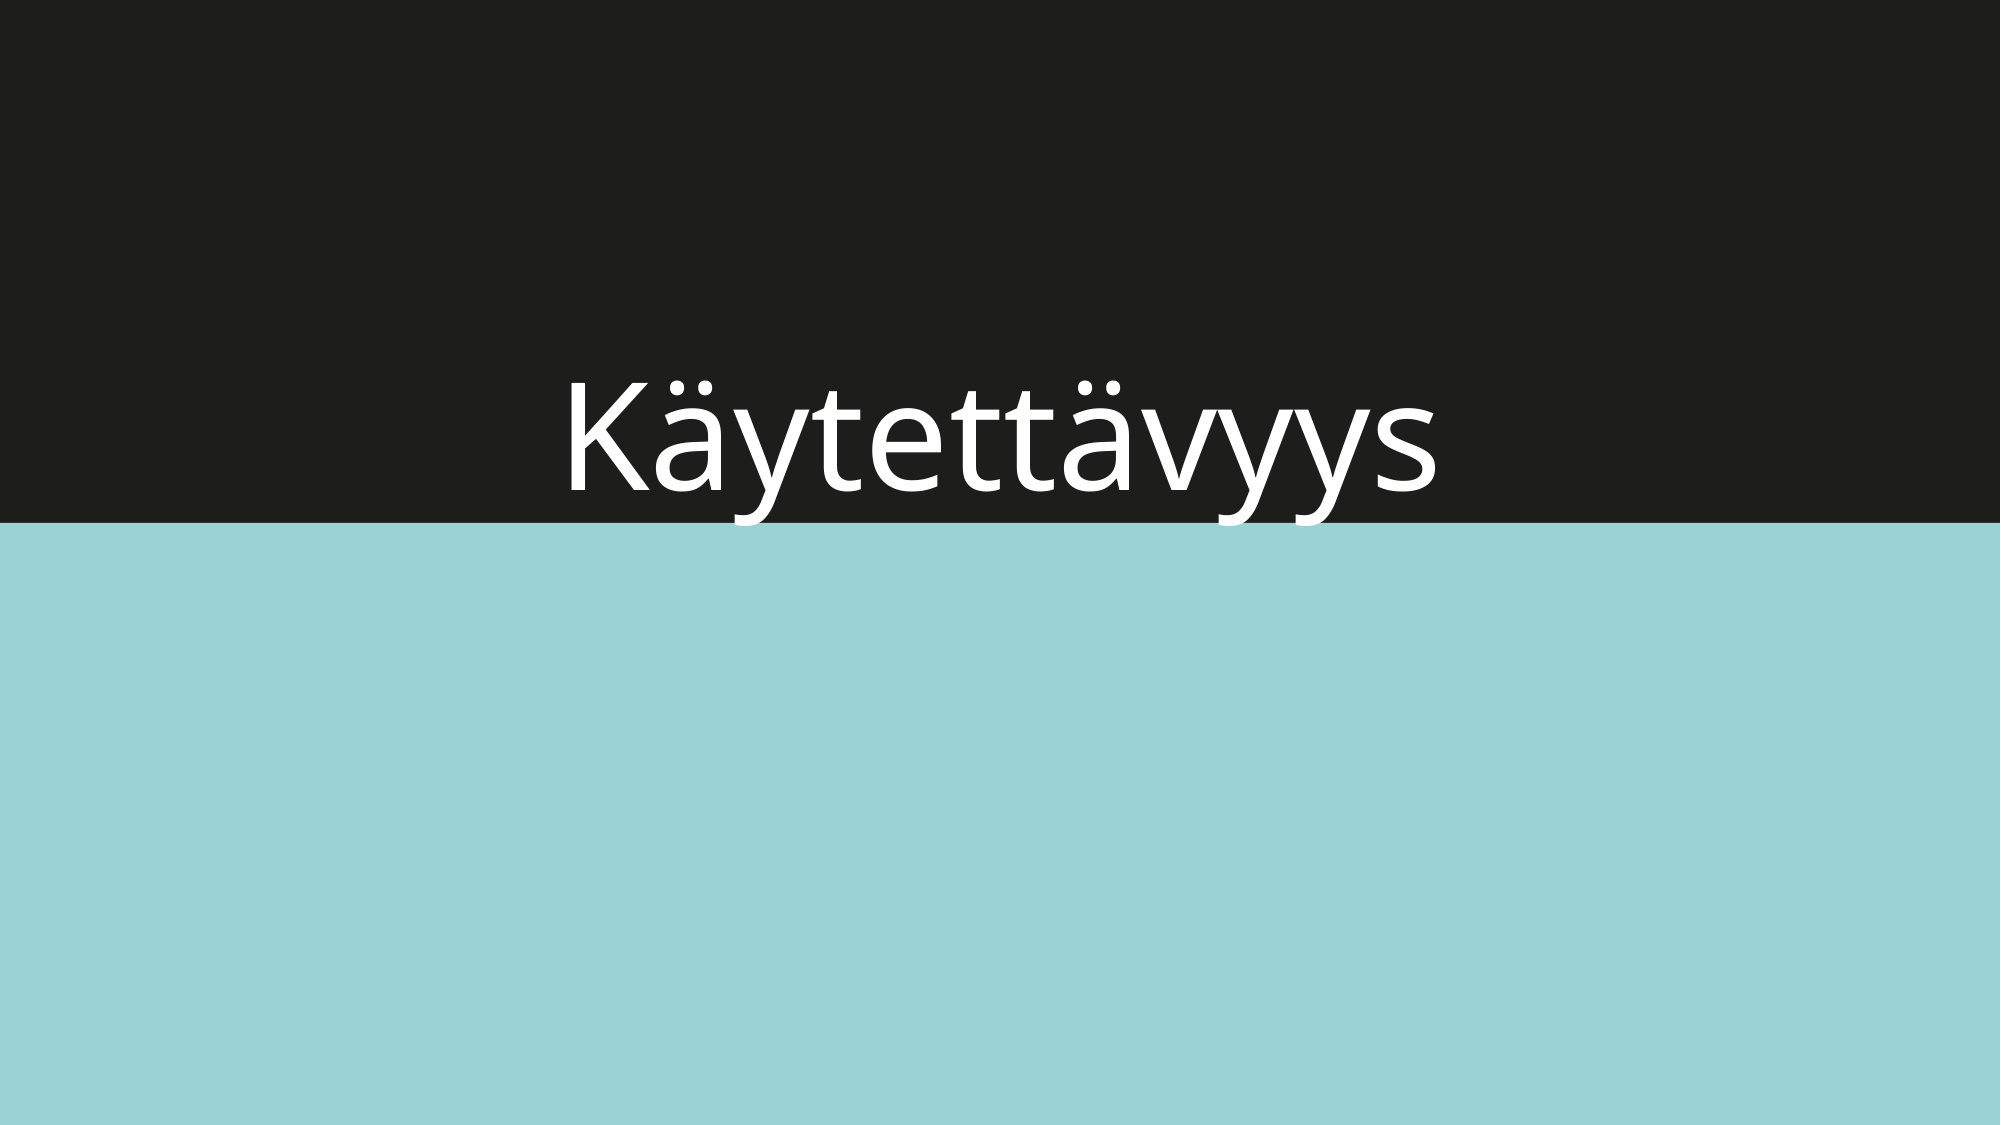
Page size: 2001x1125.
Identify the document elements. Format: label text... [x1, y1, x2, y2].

title Käytettävyys [0, 353, 2000, 524]
